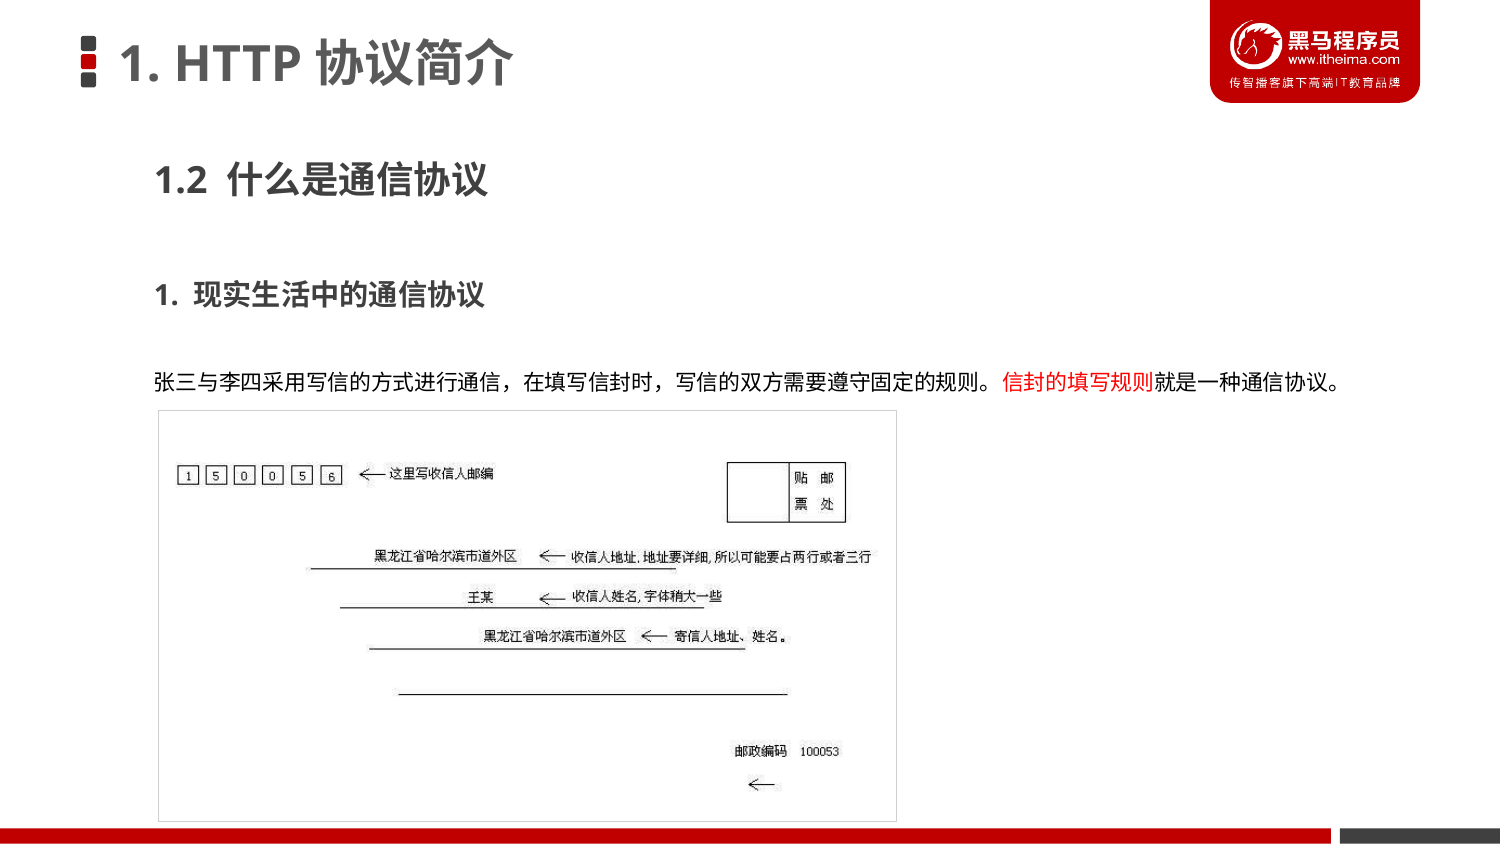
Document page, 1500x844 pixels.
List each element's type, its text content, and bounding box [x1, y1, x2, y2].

text_box 1. 现实生活中的通信协议 [139, 273, 1204, 320]
list 张三与李四采用写信的方式进行通信，在填写信封时，写信的双方需要遵守固定的规则。信封的填写规则就是一种通信协议。 [139, 348, 1385, 411]
list 1.2 什么是通信协议 [139, 153, 1209, 243]
title 1. HTTP协议简介 [103, 0, 1209, 130]
picture [158, 409, 897, 822]
picture [1211, 11, 1419, 97]
